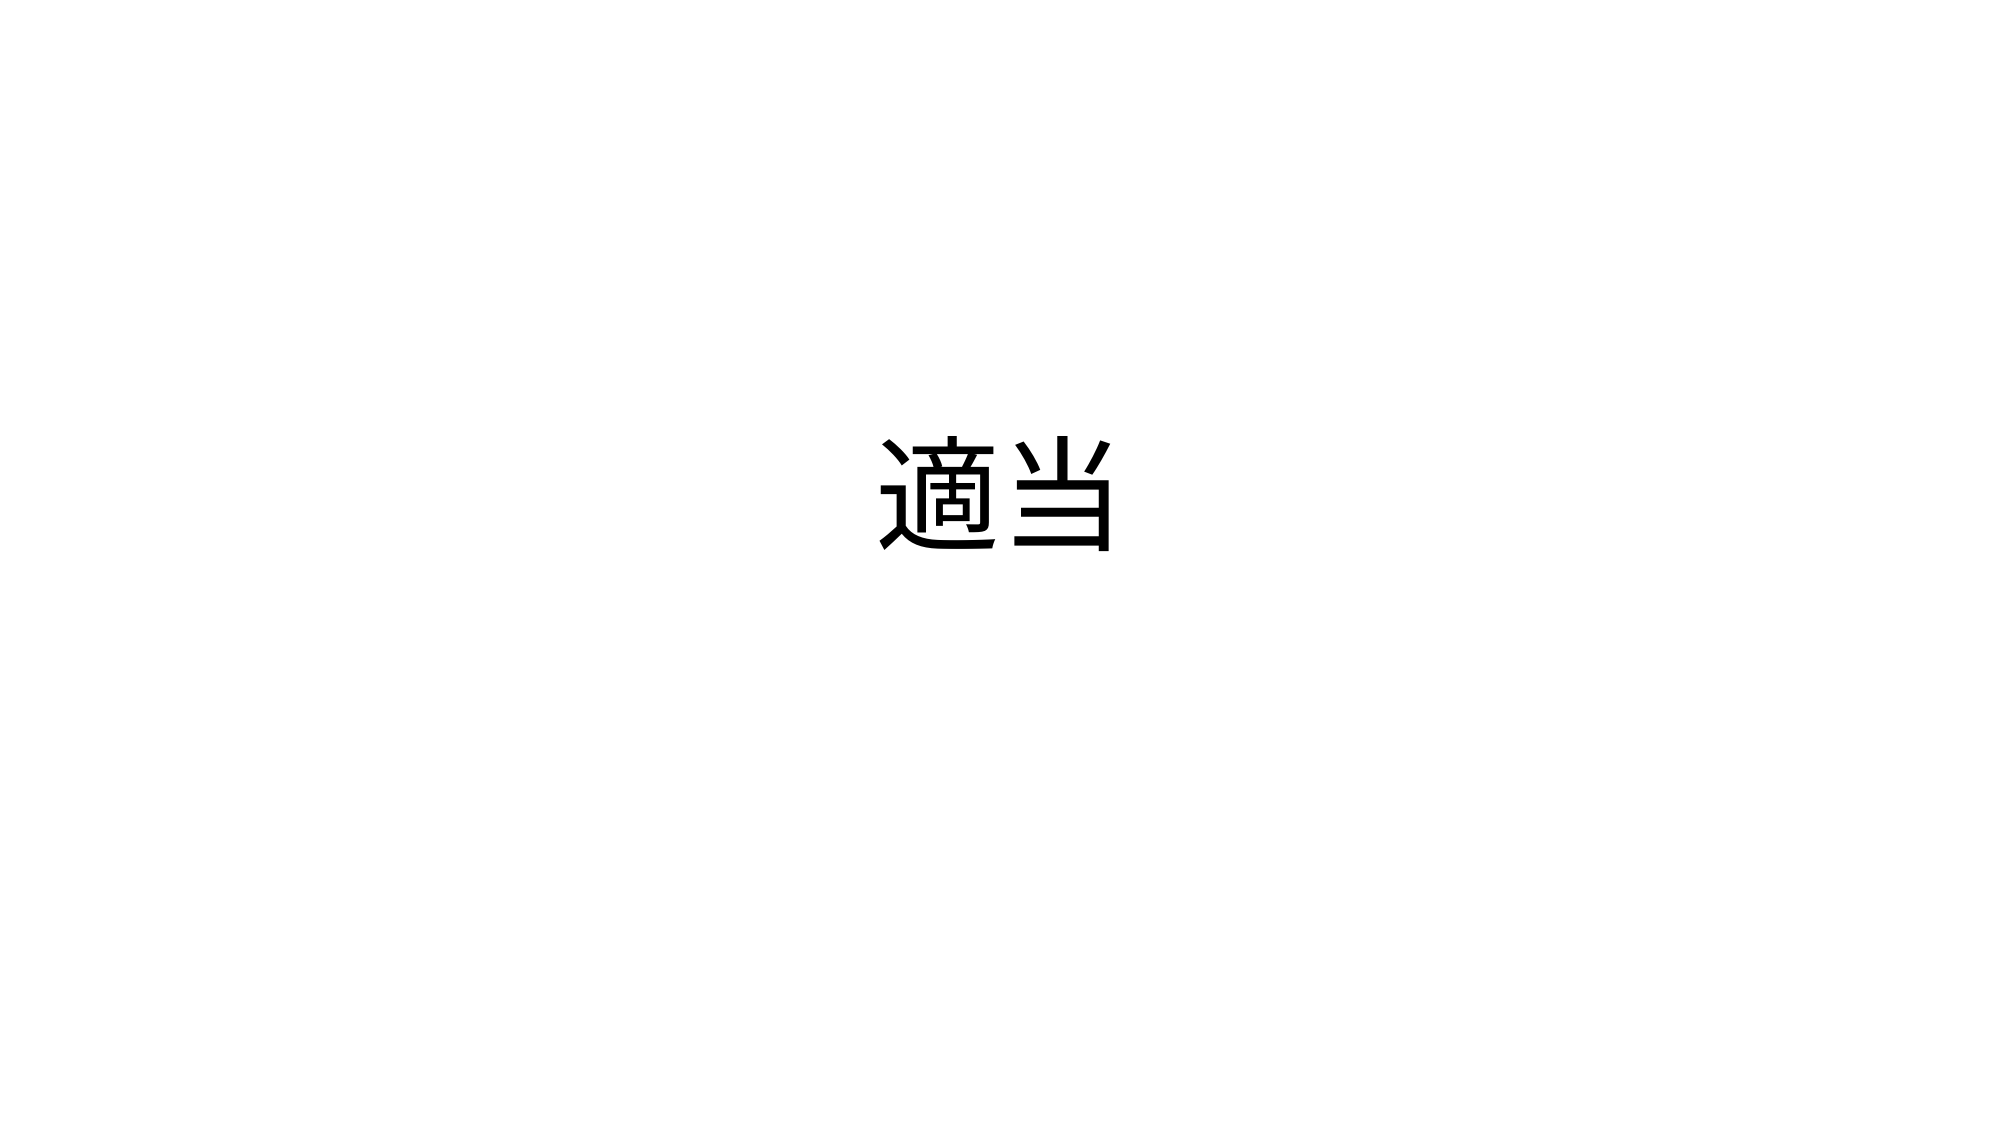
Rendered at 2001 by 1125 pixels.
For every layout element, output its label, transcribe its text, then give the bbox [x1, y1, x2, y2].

title 適当 [249, 184, 1750, 576]
